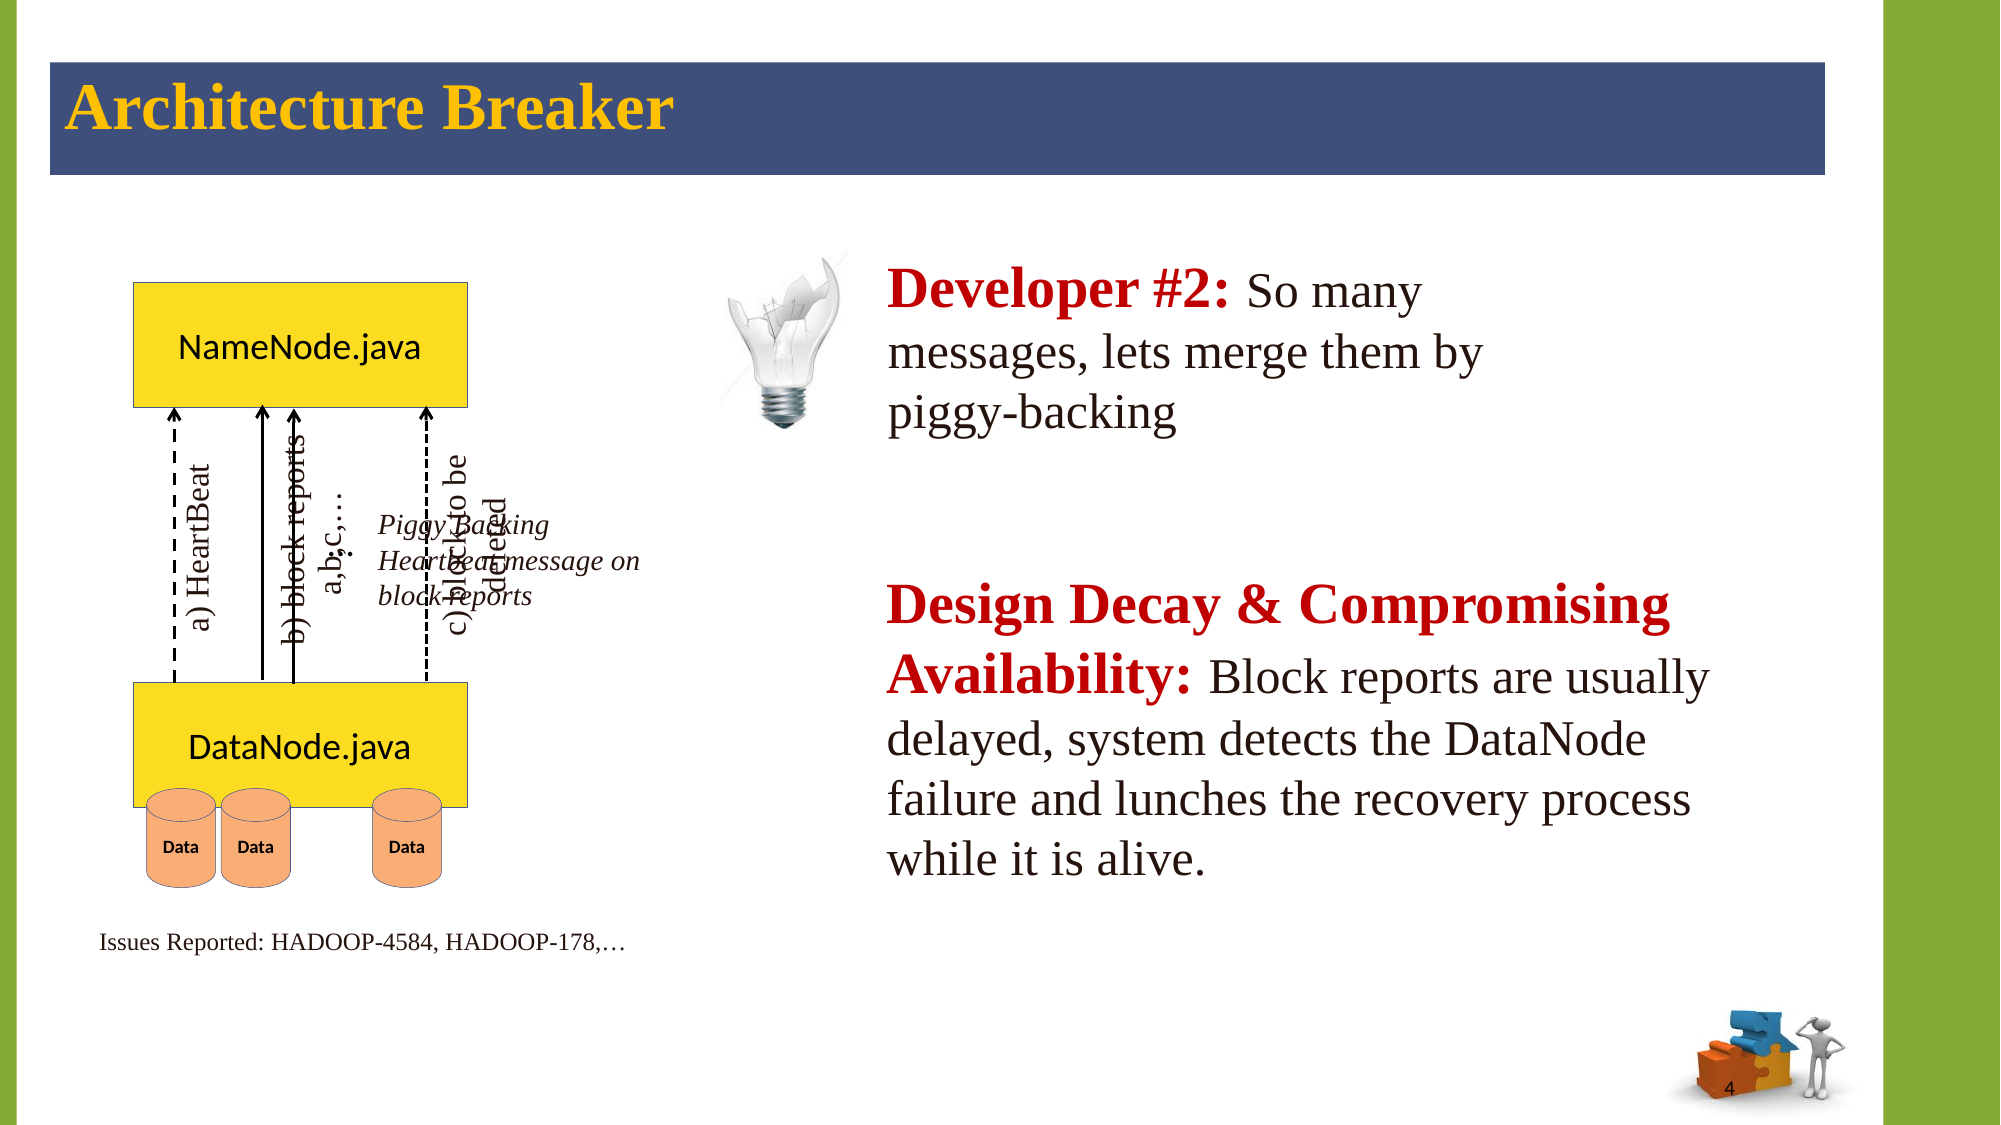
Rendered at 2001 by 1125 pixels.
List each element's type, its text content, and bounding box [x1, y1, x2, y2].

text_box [167, 406, 224, 683]
text_box Issues Reported: HADOOP-4584, HADOOP-178,… [84, 918, 642, 963]
text_box Data [142, 784, 218, 892]
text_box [262, 404, 320, 681]
text_box NameNode.java [130, 279, 470, 411]
text_box Developer #2: So many messages, lets merge them by piggy-backing [873, 241, 1580, 446]
text_box Data [217, 784, 294, 892]
text_box DataNode.java [130, 679, 470, 811]
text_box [293, 408, 356, 685]
text_box Design Decay & Compromising Availability: Block reports are usually delayed, system detects the DataNode failure and lunches the recovery process while it is alive. [871, 498, 1779, 953]
text_box Piggy Backing Heartbeat message on block reports [527, 498, 684, 619]
picture [1666, 974, 1868, 1125]
picture [719, 214, 849, 430]
slide_number 4 [1587, 1062, 1750, 1113]
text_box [424, 405, 521, 682]
text_box Data [368, 784, 446, 892]
text_box Piggy Backing Heartbeat message on block reports [363, 498, 417, 619]
list Architecture Breaker [50, 62, 1825, 175]
